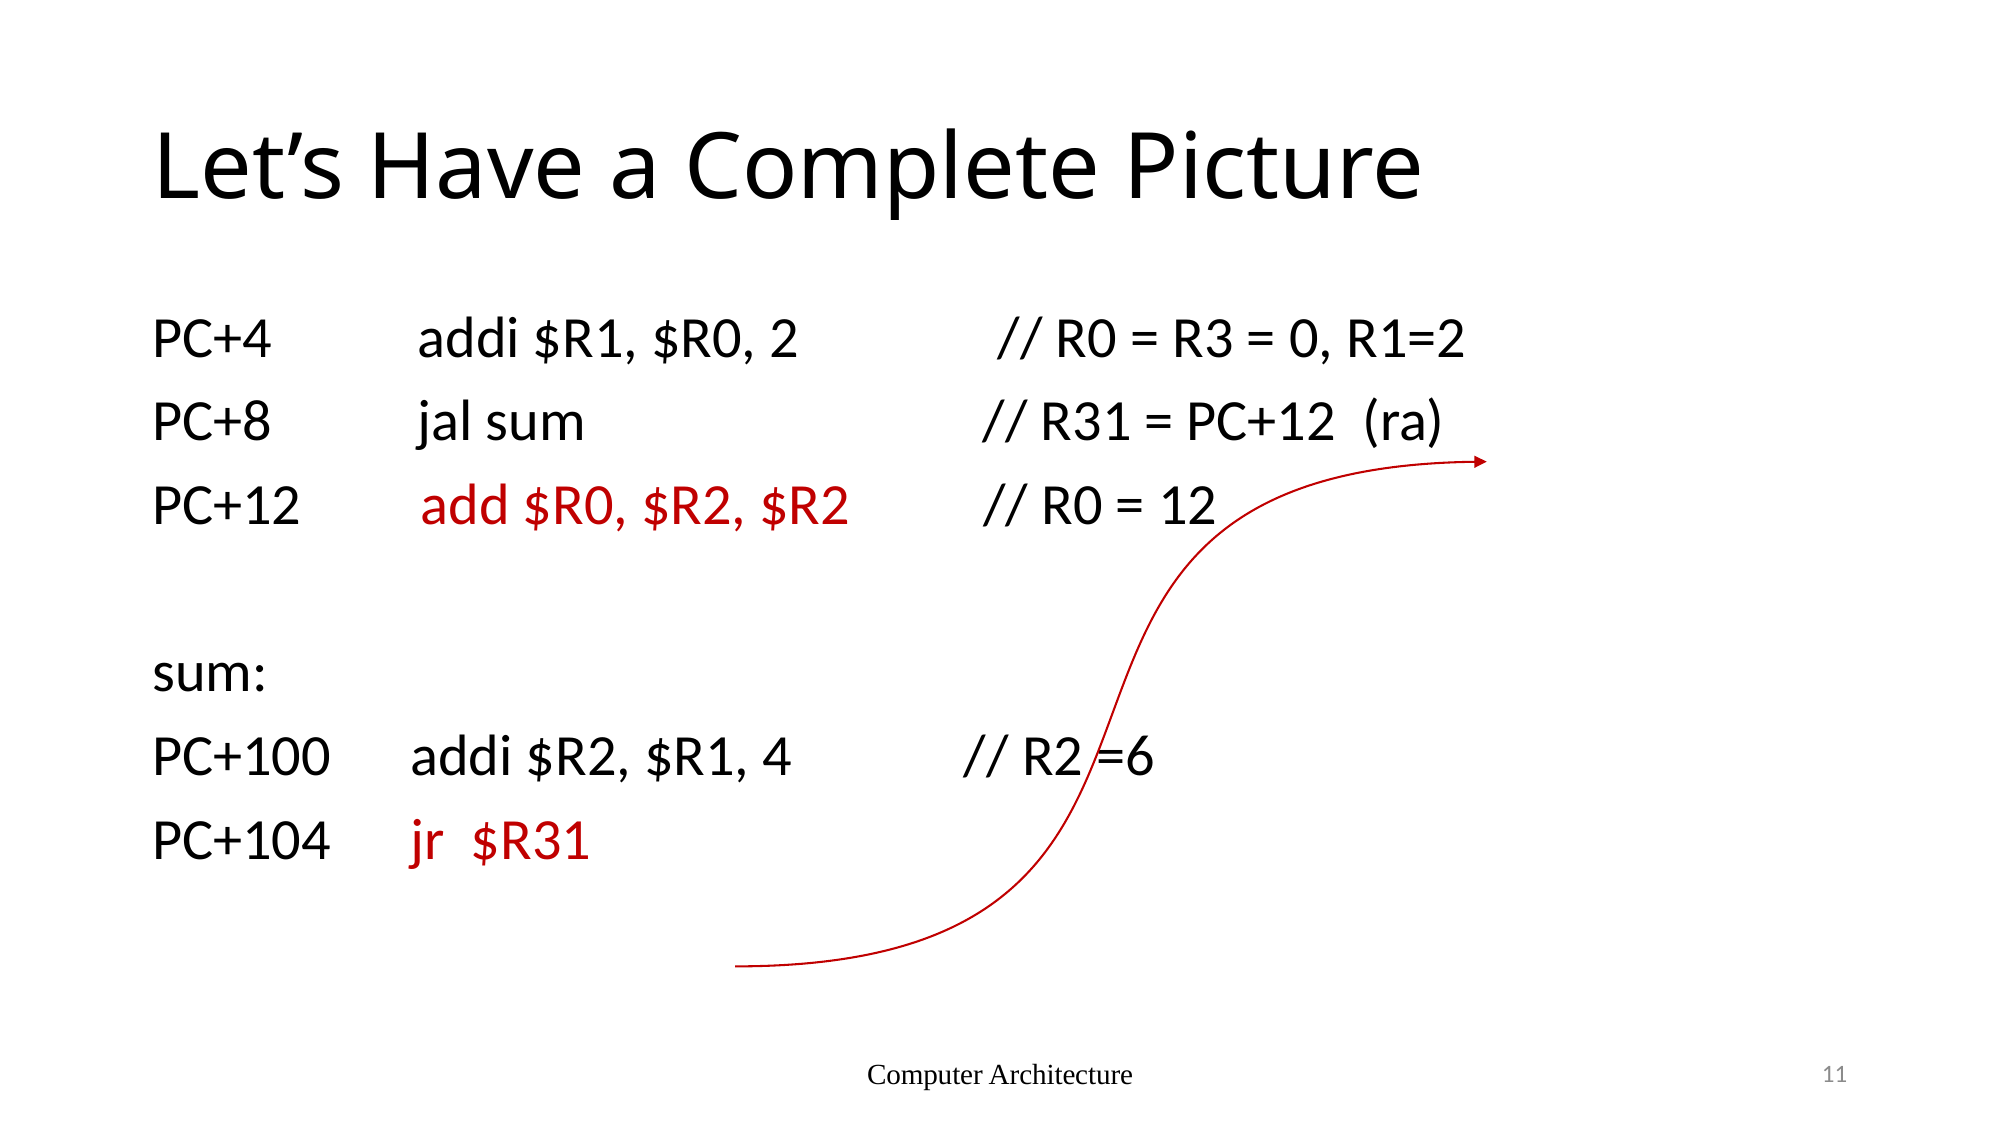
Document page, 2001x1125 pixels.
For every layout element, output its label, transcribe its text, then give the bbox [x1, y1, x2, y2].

title Let’s Have a Complete Picture [137, 59, 1863, 278]
list PC+4 addi $R1, $R0, 2 // R0 = R3 = 0, R1=2 PC+8 jal sum // R31 = PC+12 (ra) PC+12 add $R0, $R2, $R2 // R0 = 12 sum: PC+100 addi $R2, $R1, 4 // R2 =6 PC+104 jr $R31 [137, 299, 1863, 1014]
slide_number 11 [1412, 1042, 1863, 1103]
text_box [735, 461, 1487, 967]
footer Computer Architecture [662, 1042, 1338, 1103]
